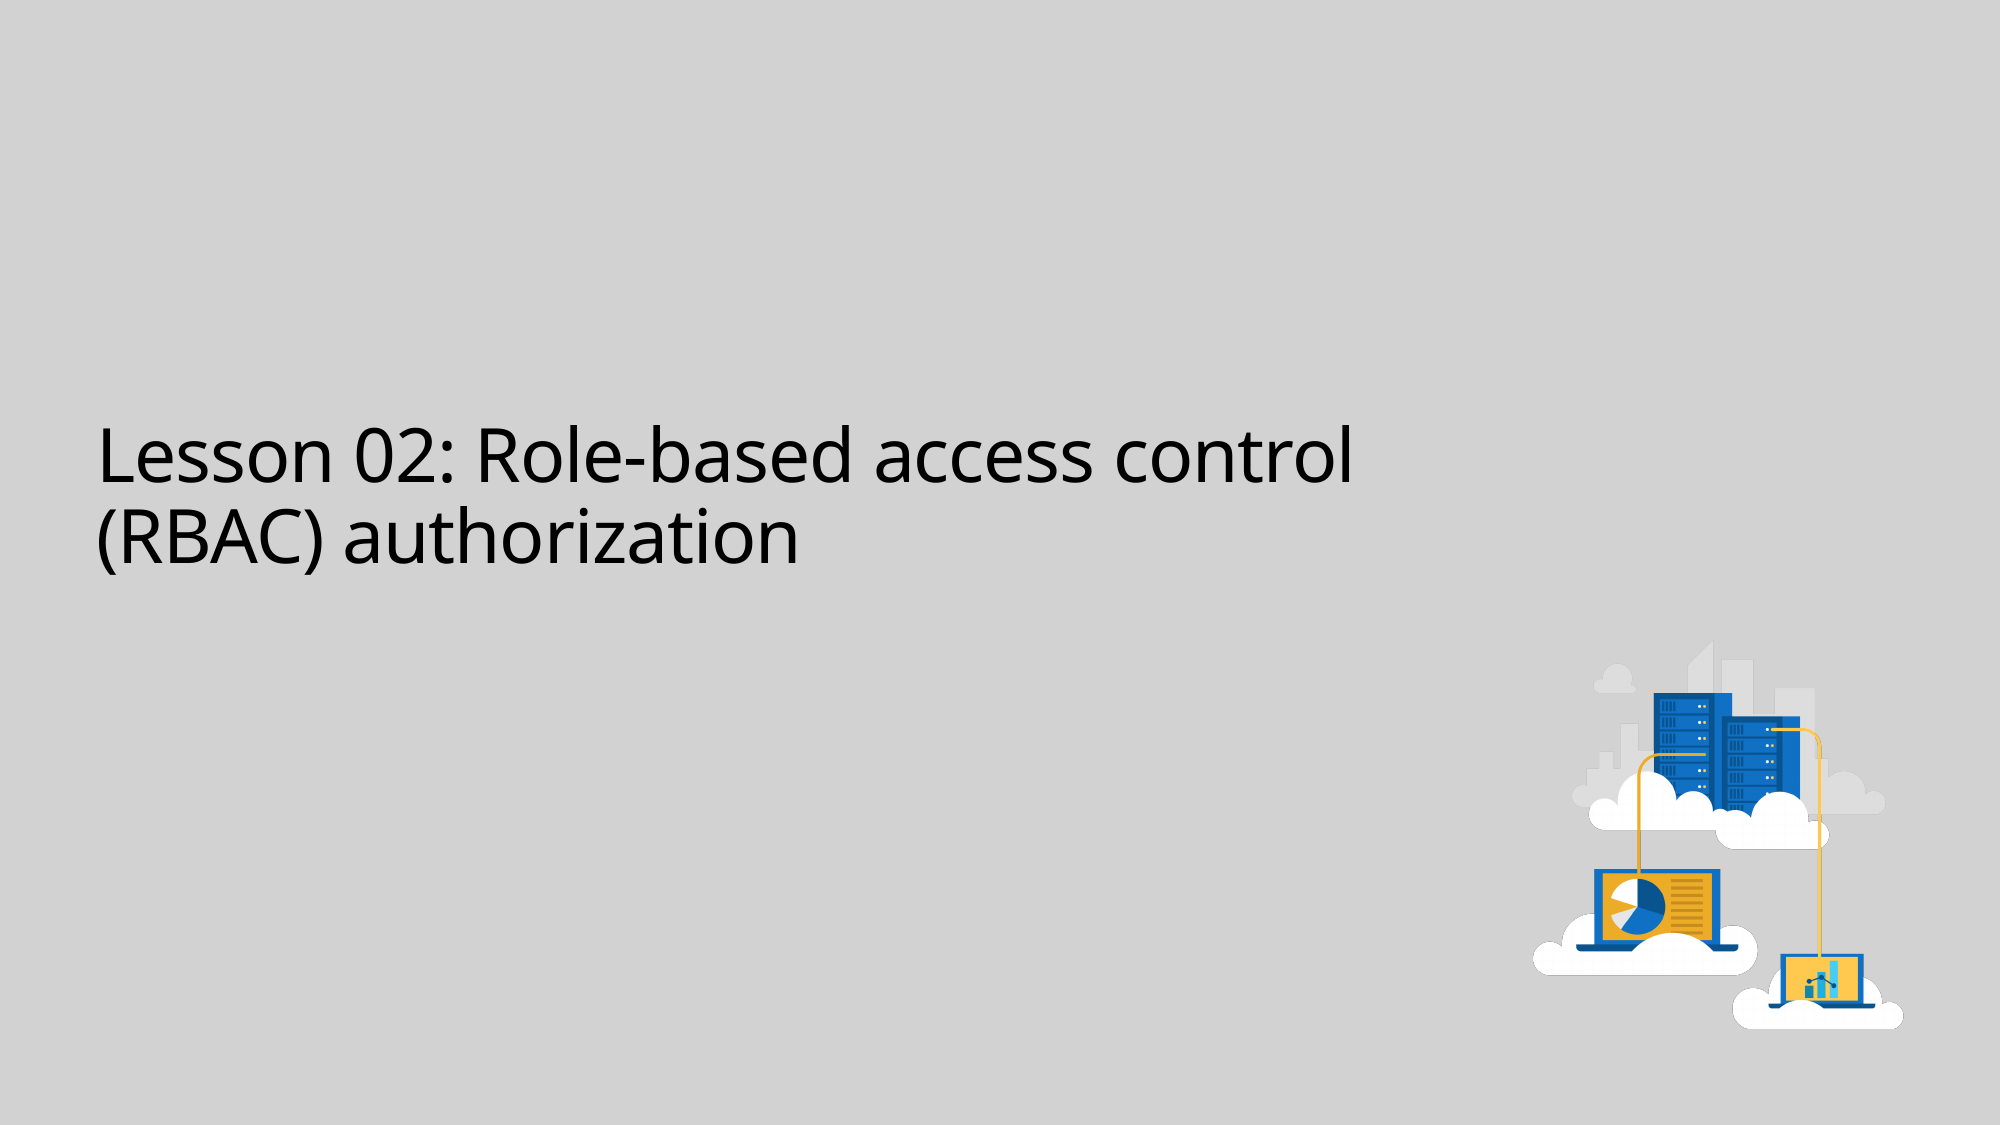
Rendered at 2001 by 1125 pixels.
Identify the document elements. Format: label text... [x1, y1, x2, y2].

title Lesson 02: Role-based access control (RBAC) authorization [96, 416, 1596, 580]
picture [1532, 639, 1905, 1029]
